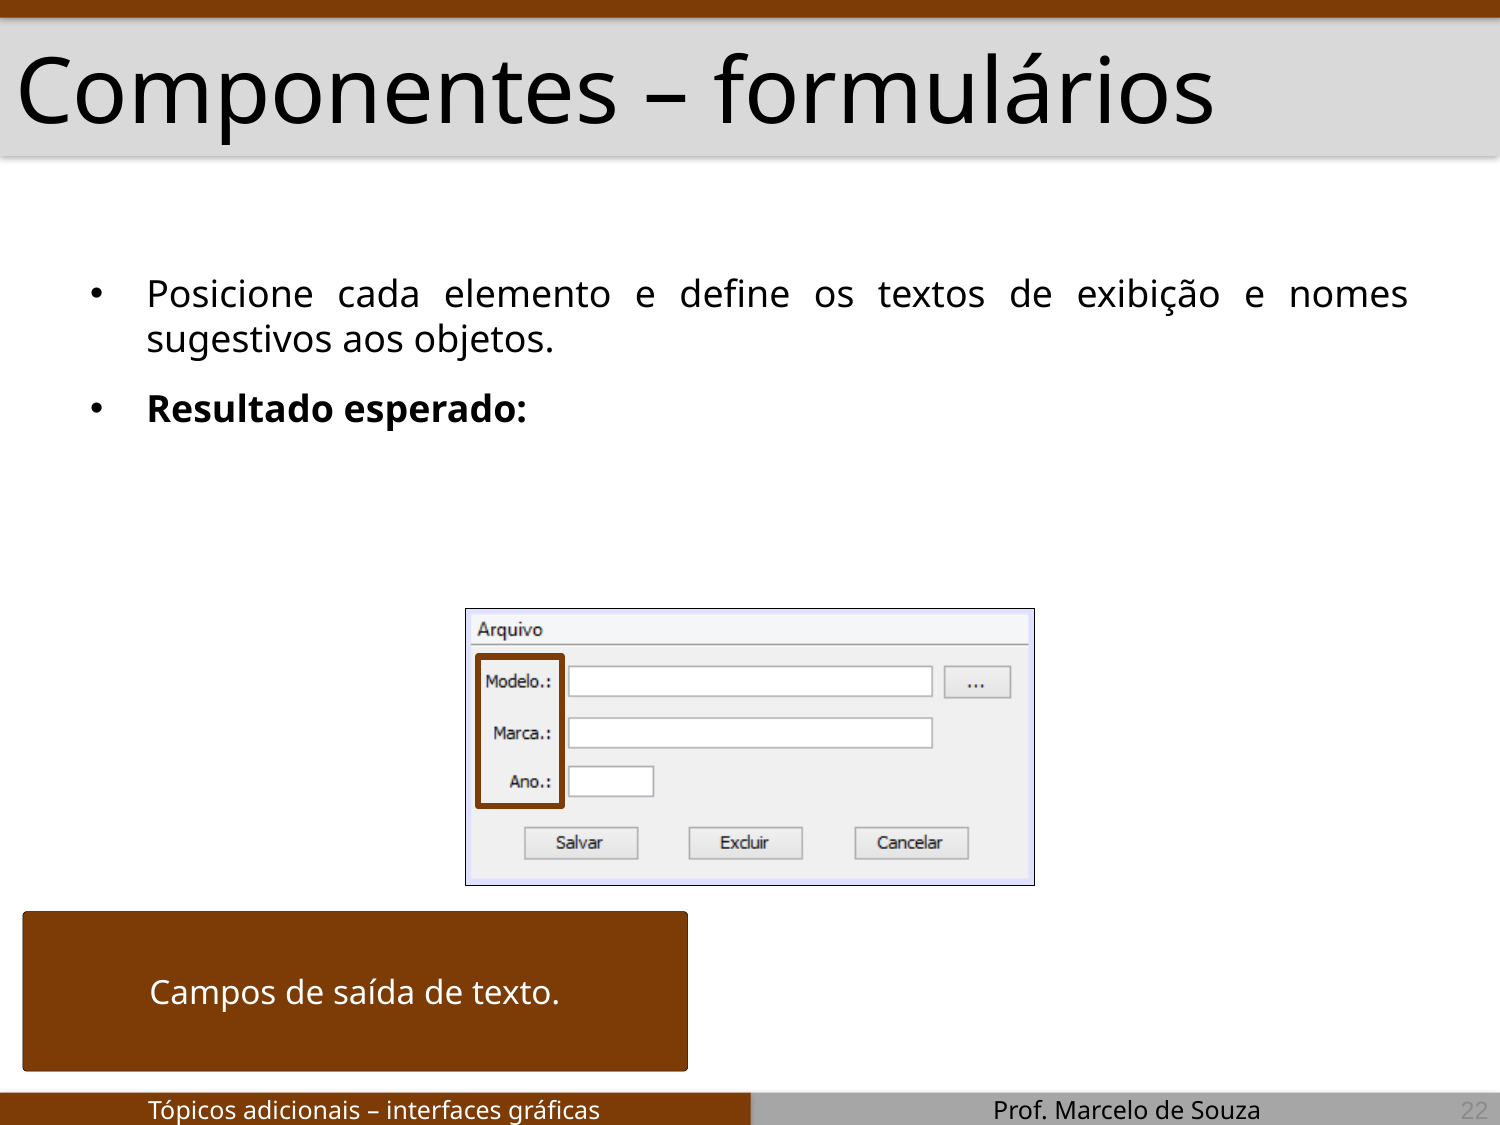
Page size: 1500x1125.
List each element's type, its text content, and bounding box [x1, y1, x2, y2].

title Componentes – formulários [0, 18, 1500, 156]
text_box Campos de saída de texto. [20, 909, 690, 1074]
picture [465, 608, 1035, 886]
list Posicione cada elemento e define os textos de exibição e nomes sugestivos aos objetos. Resultado esperado: [75, 262, 1425, 1050]
slide_number 22 [1153, 1084, 1500, 1125]
